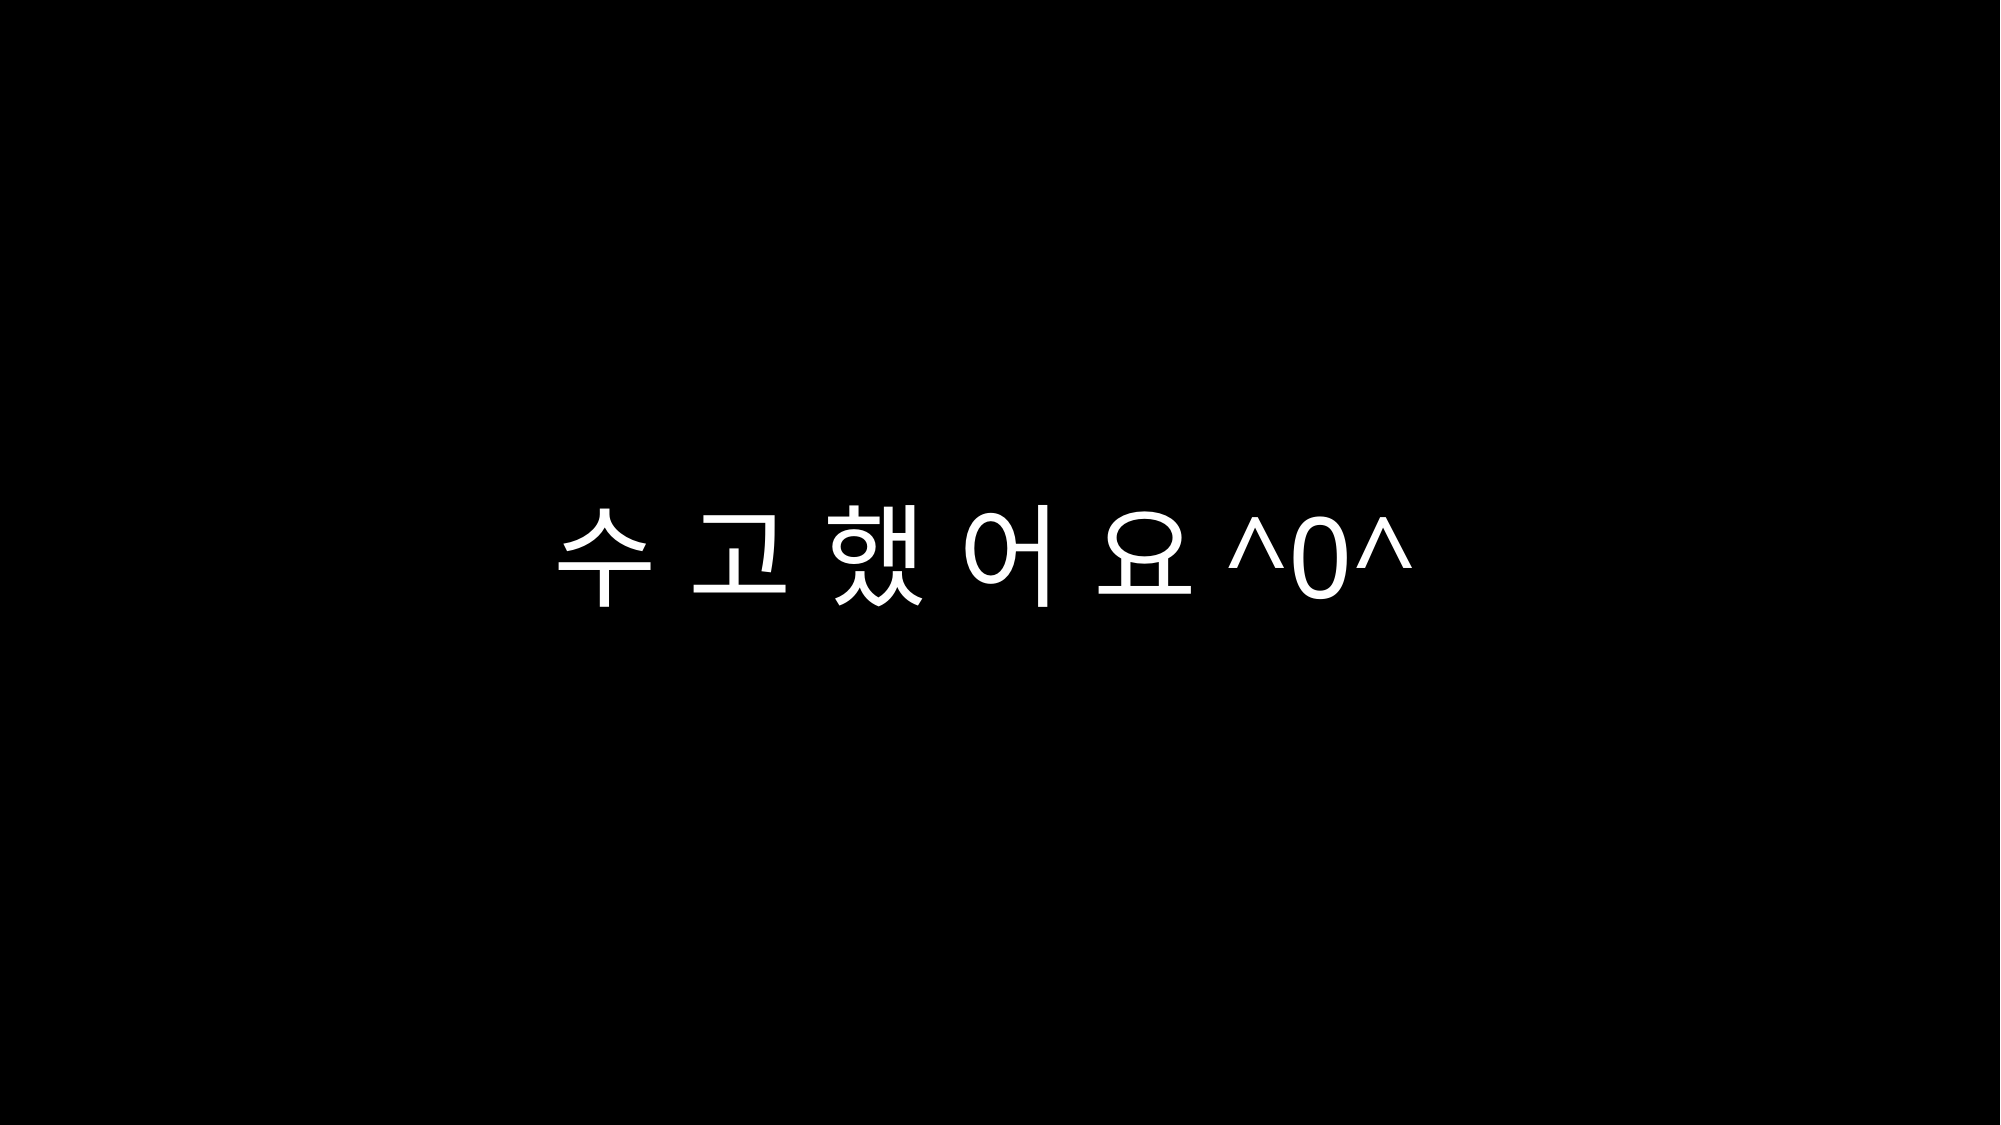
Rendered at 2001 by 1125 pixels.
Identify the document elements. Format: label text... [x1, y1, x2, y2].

title 수 고 했 어 요^0^ [137, 453, 1863, 672]
